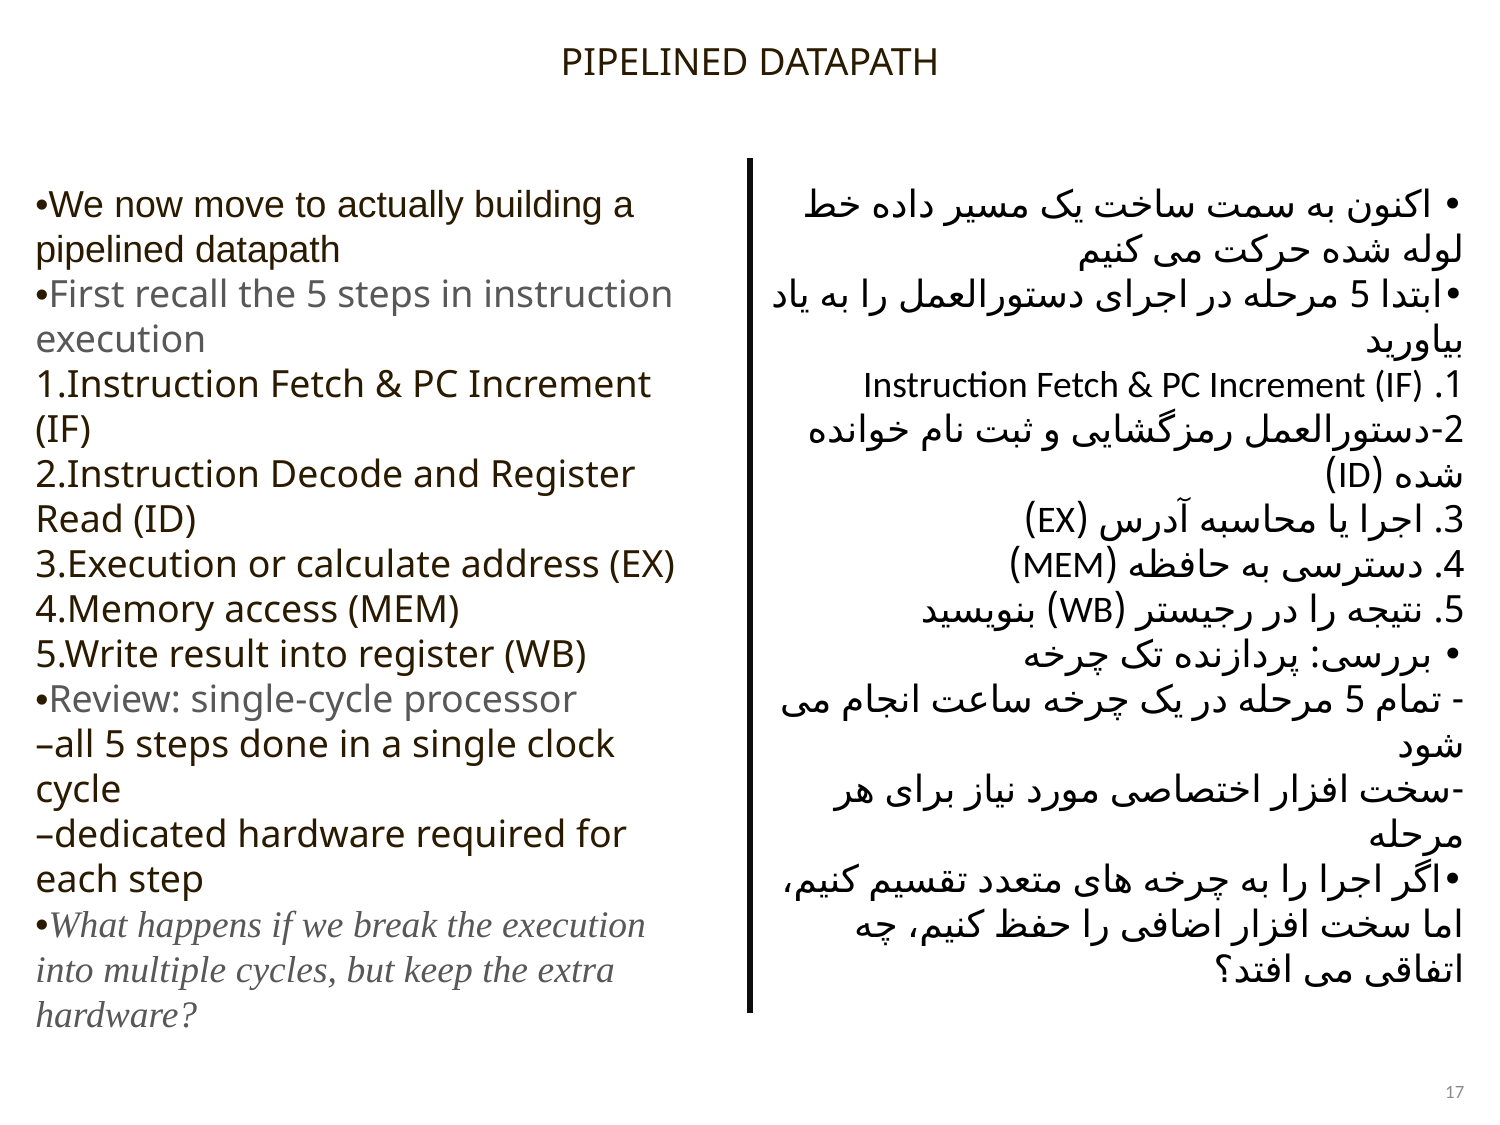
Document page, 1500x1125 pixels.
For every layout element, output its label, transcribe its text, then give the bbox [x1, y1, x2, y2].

text_box •We now move to actually building a pipelined datapath •First recall the 5 steps in instruction execution 1.Instruction Fetch & PC Increment (IF) 2.Instruction Decode and Register Read (ID) 3.Execution or calculate address (EX) 4.Memory access (MEM) 5.Write result into register (WB) •Review: single-cycle processor –all 5 steps done in a single clock cycle –dedicated hardware required for each step •What happens if we break the execution into multiple cycles, but keep the extra hardware? [20, 172, 727, 1043]
text_box • اکنون به سمت ساخت یک مسیر داده خط لوله شده حرکت می کنیم •ابتدا 5 مرحله در اجرای دستورالعمل را به یاد بیاورید 1. Instruction Fetch & PC Increment (IF) 2-دستورالعمل رمزگشایی و ثبت نام خوانده شده (ID) 3. اجرا یا محاسبه آدرس (EX) 4. دسترسی به حافظه (MEM) 5. نتیجه را در رجیستر (WB) بنویسید • بررسی: پردازنده تک چرخه - تمام 5 مرحله در یک چرخه ساعت انجام می شود -سخت افزار اختصاصی مورد نیاز برای هر مرحله •اگر اجرا را به چرخه های متعدد تقسیم کنیم، اما سخت افزار اضافی را حفظ کنیم، چه اتفاقی می افتد؟ [753, 172, 1480, 998]
text_box PIPELINED DATAPATH [374, 30, 1125, 91]
